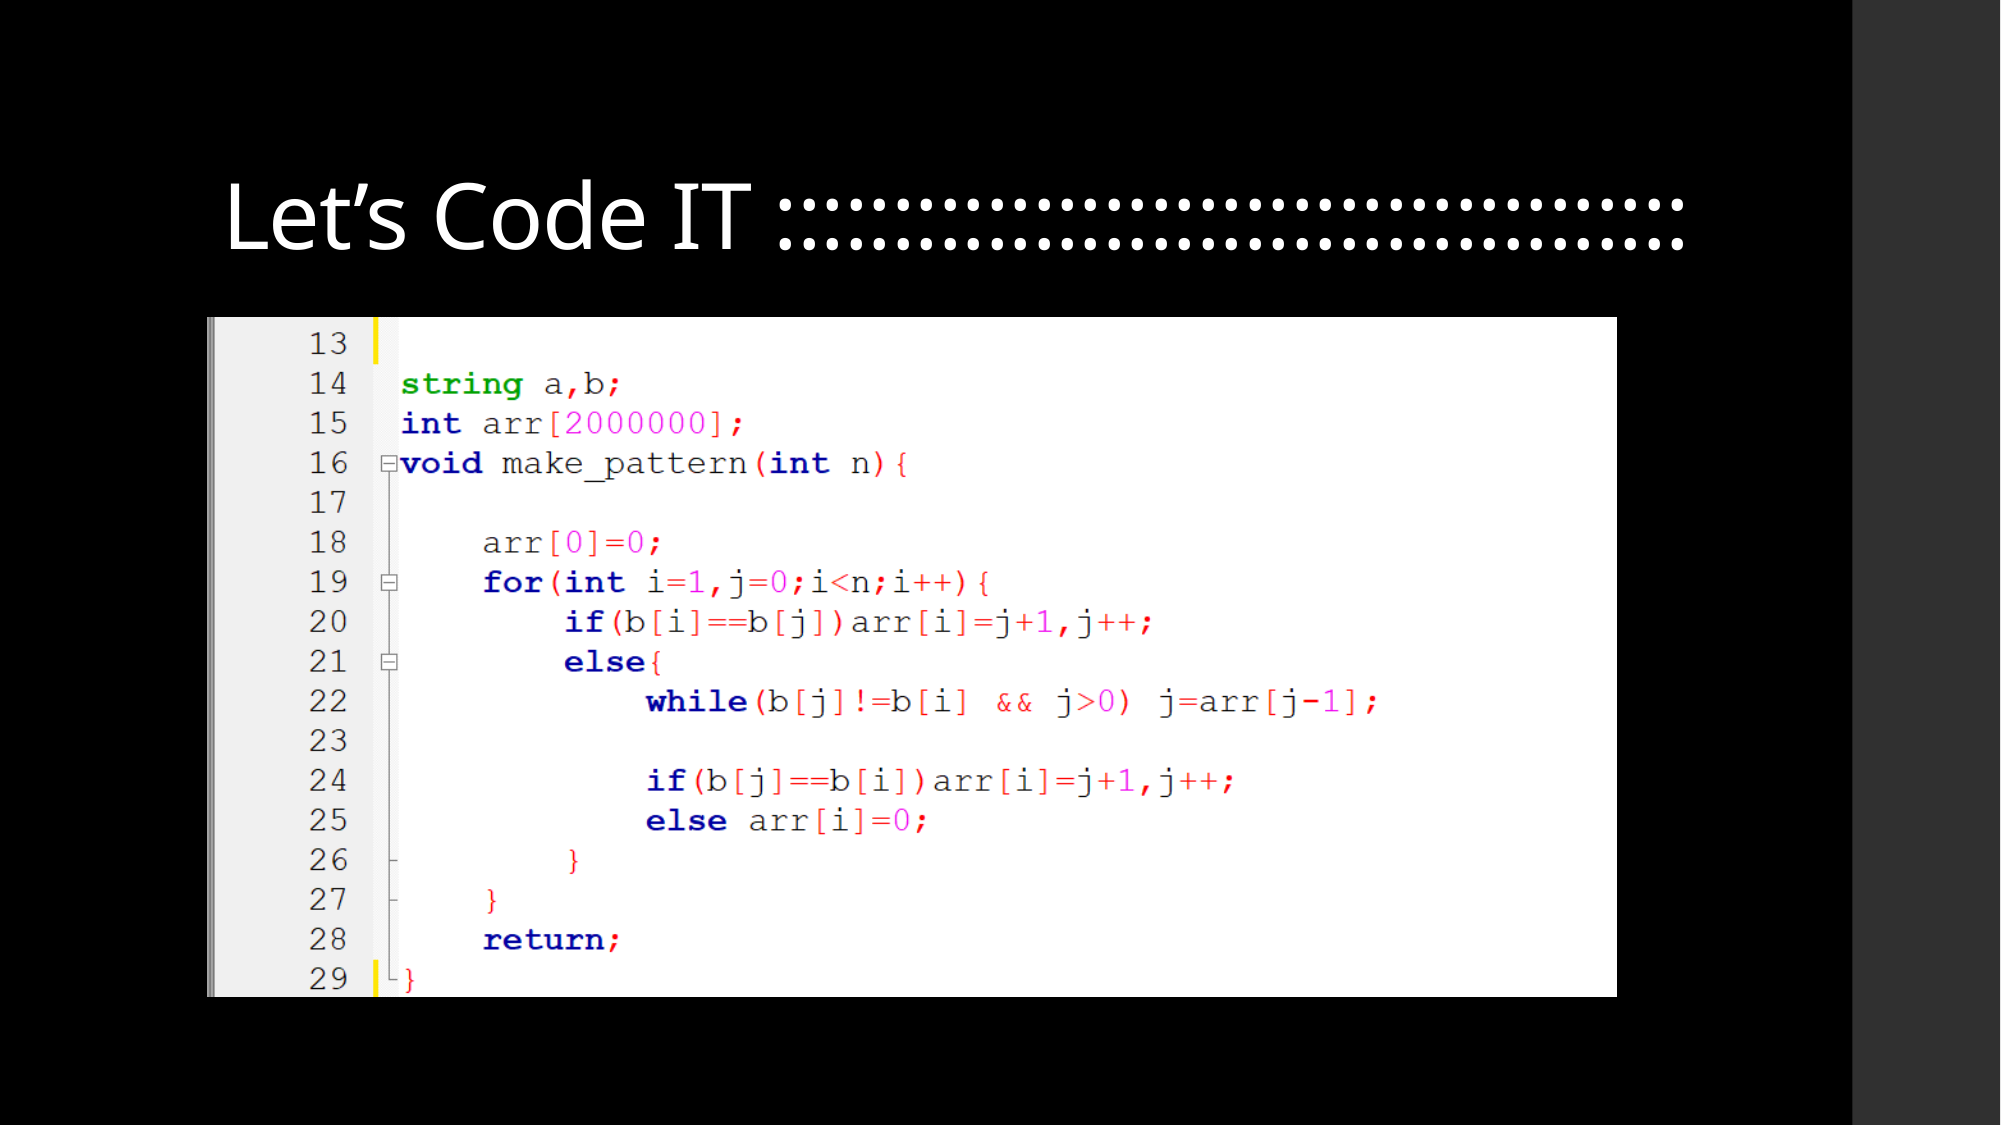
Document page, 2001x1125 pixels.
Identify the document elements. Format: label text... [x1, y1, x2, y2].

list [206, 316, 1618, 997]
title Let’s Code IT ::::::::::::::::::::::::::::::::::::::: [206, 60, 1797, 278]
